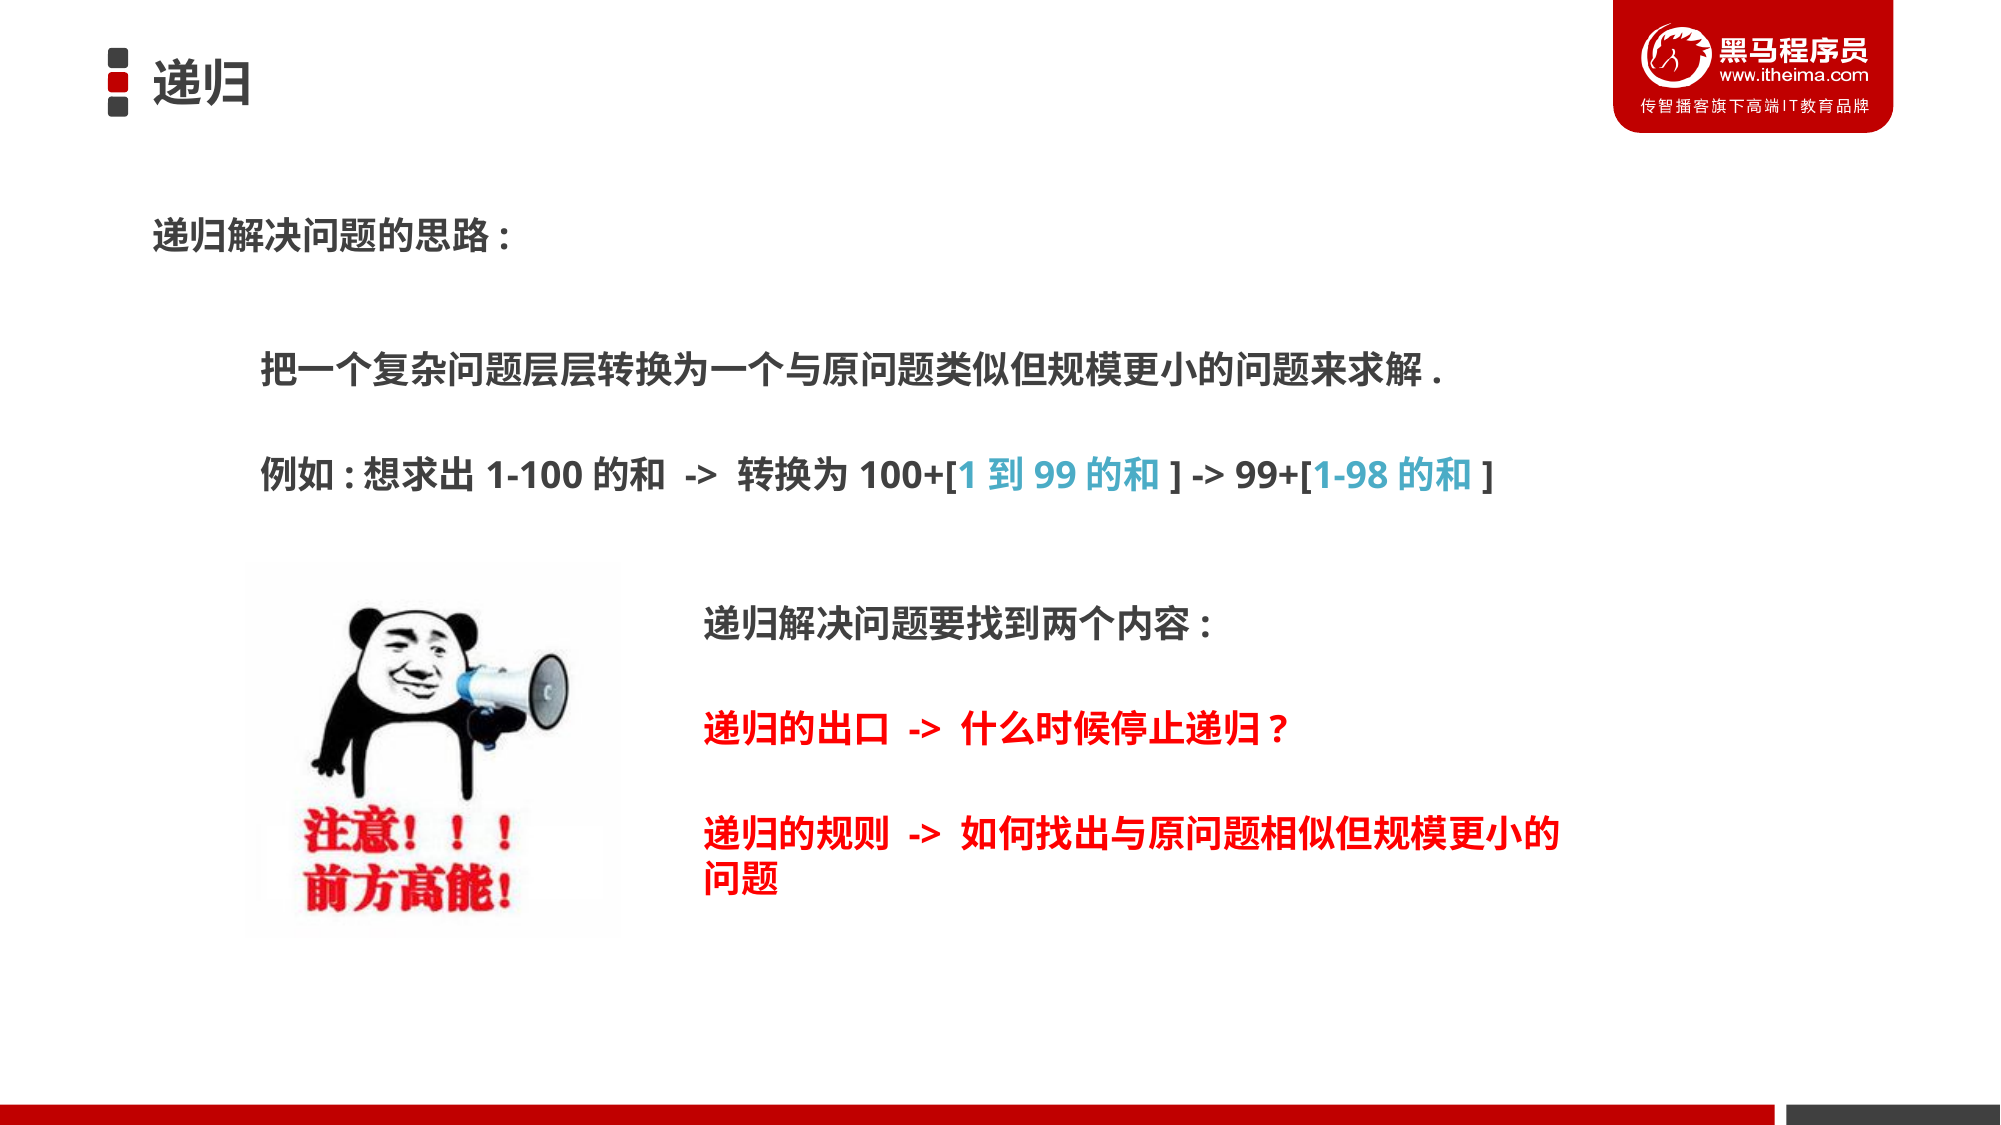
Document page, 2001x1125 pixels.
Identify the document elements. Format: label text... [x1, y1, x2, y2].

picture [245, 562, 621, 938]
picture [1616, 11, 1894, 125]
title 递归 [137, 38, 1577, 124]
text_box 递归解决问题要找到两个内容: 递归的出口 -> 什么时候停止递归? 递归的规则 -> 如何找出与原问题相似但规模更小的问题 [688, 562, 1577, 938]
list 递归解决问题的思路: [137, 192, 1753, 277]
text_box 把一个复杂问题层层转换为一个与原问题类似但规模更小的问题来求解. 例如:想求出1-100的和 -> 转换为100+[1到99的和] -> 99+[1-98的和] [245, 243, 1861, 598]
